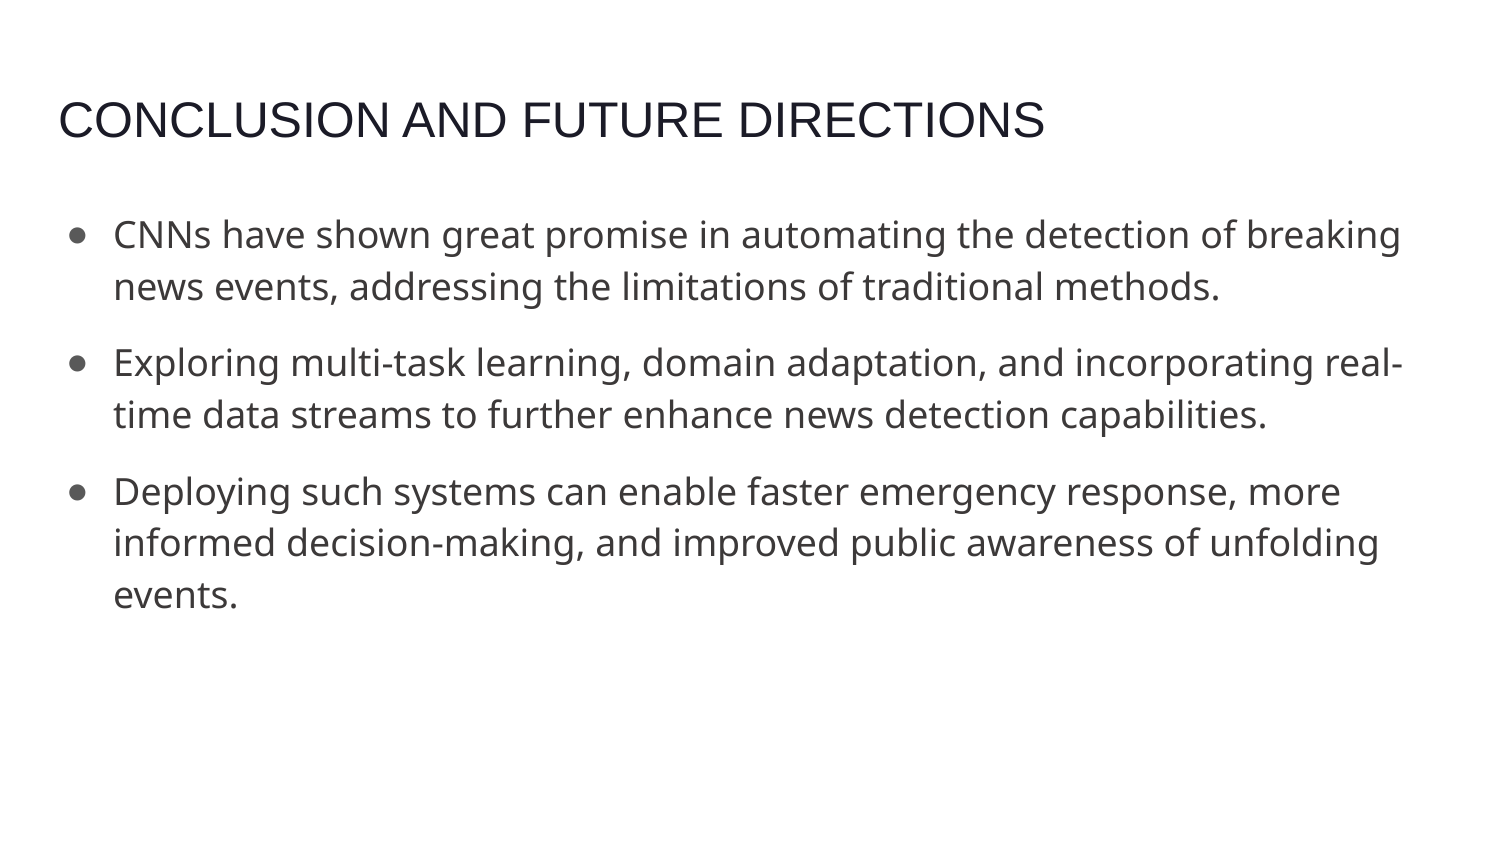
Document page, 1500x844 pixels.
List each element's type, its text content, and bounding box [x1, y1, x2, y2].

title CONCLUSION AND FUTURE DIRECTIONS [43, 72, 1441, 167]
list CNNs have shown great promise in automating the detection of breaking news events, addressing the limitations of traditional methods. Exploring multi-task learning, domain adaptation, and incorporating real-time data streams to further enhance news detection capabilities. Deploying such systems can enable faster emergency response, more informed decision-making, and improved public awareness of unfolding events. [51, 189, 1449, 750]
